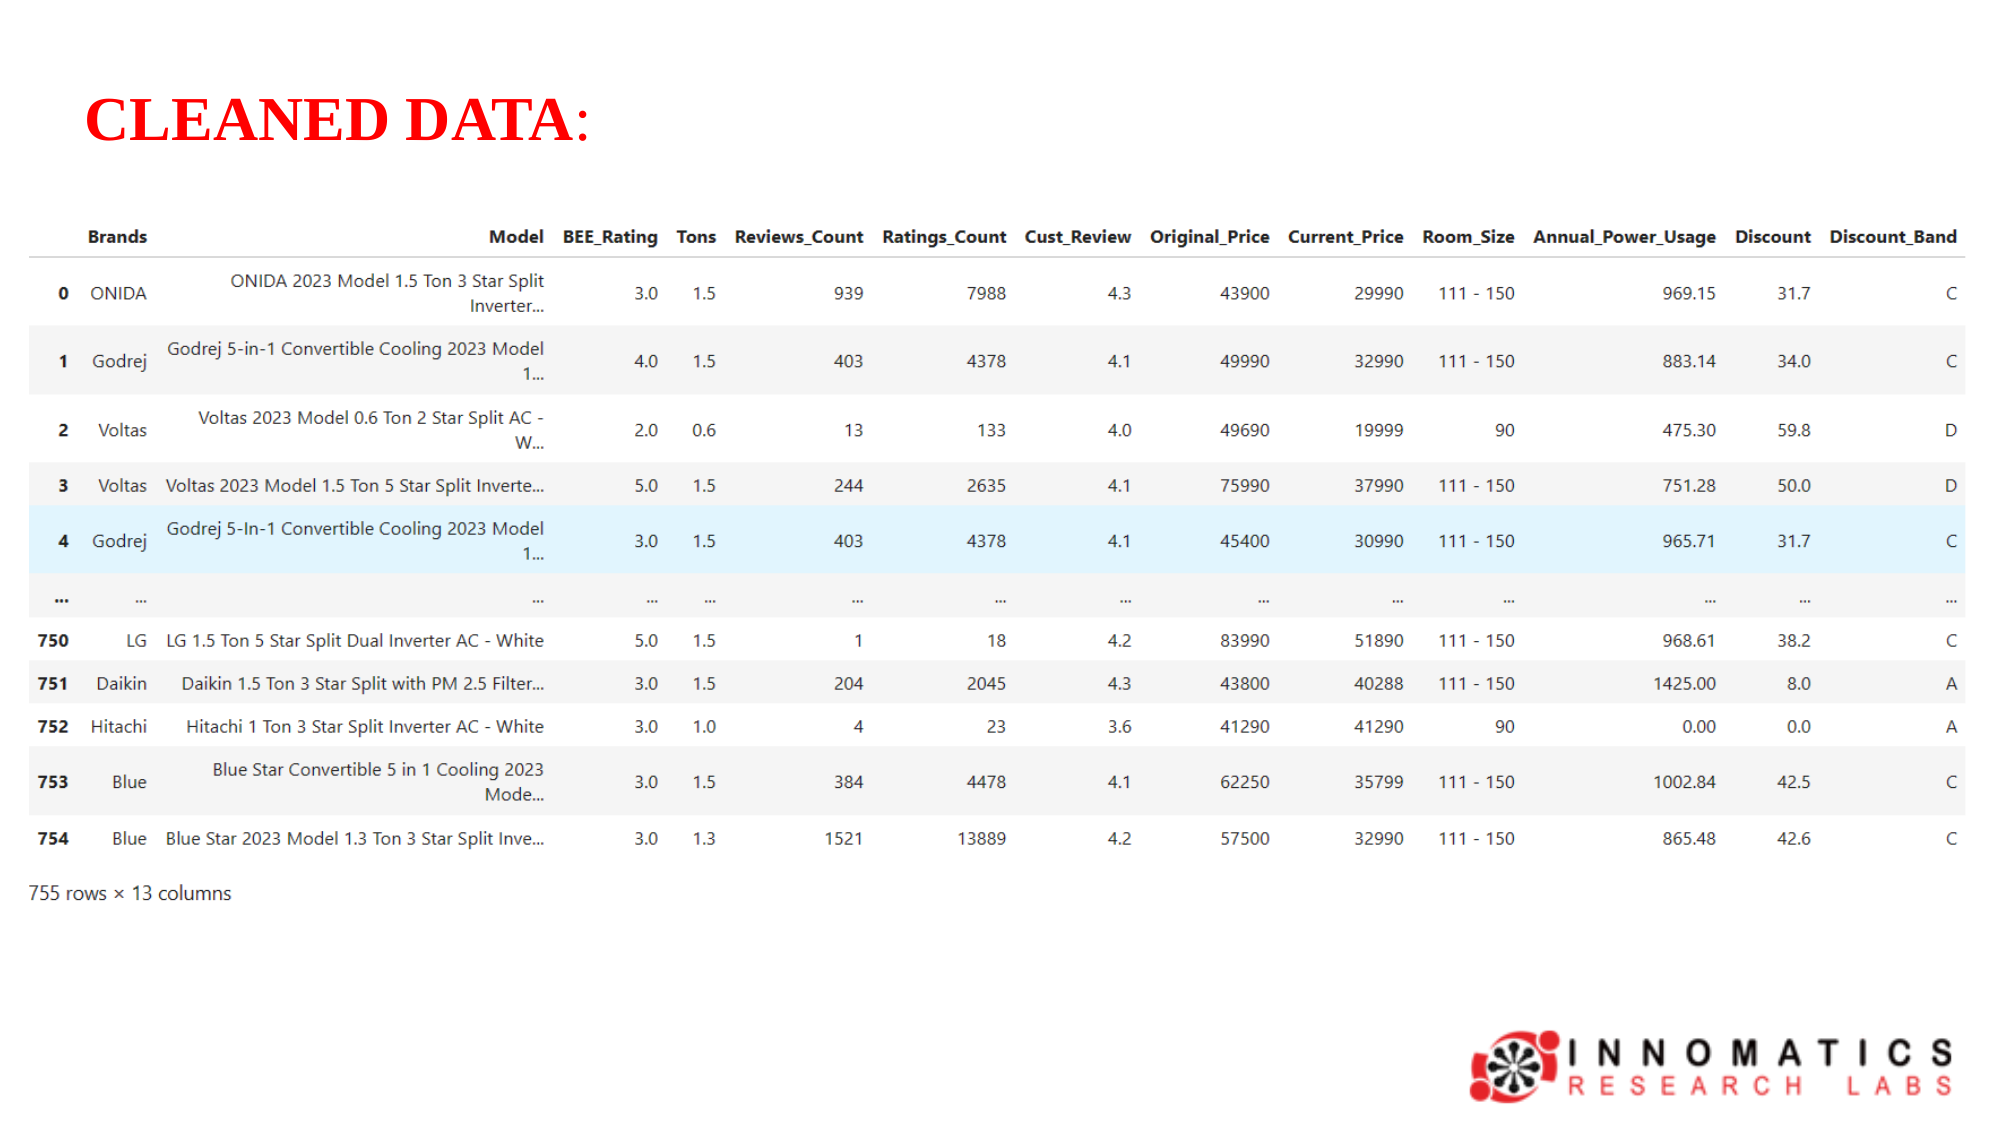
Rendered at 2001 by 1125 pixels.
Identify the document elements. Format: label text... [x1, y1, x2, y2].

picture [1445, 1014, 1975, 1125]
picture [29, 209, 1971, 916]
text_box CLEANED DATA: [69, 70, 1034, 161]
